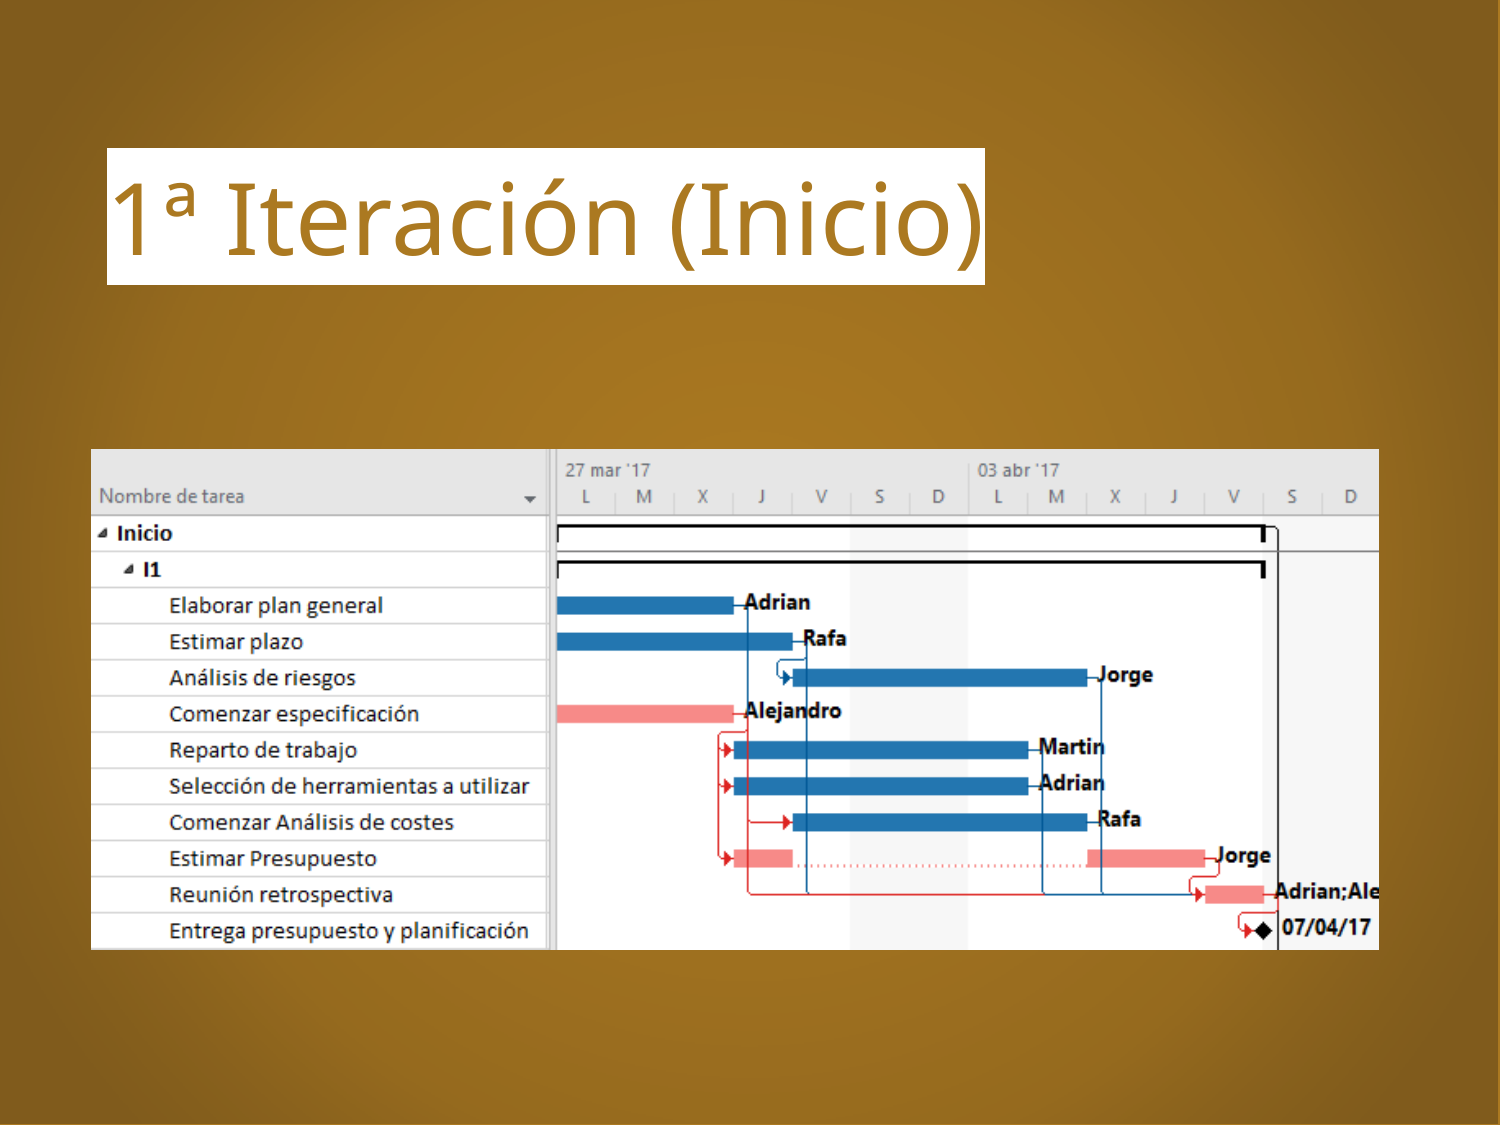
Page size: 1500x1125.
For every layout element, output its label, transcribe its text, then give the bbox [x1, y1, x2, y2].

picture [0, 0, 1498, 1124]
title 1ª Iteración (Inicio) [91, 90, 1104, 291]
